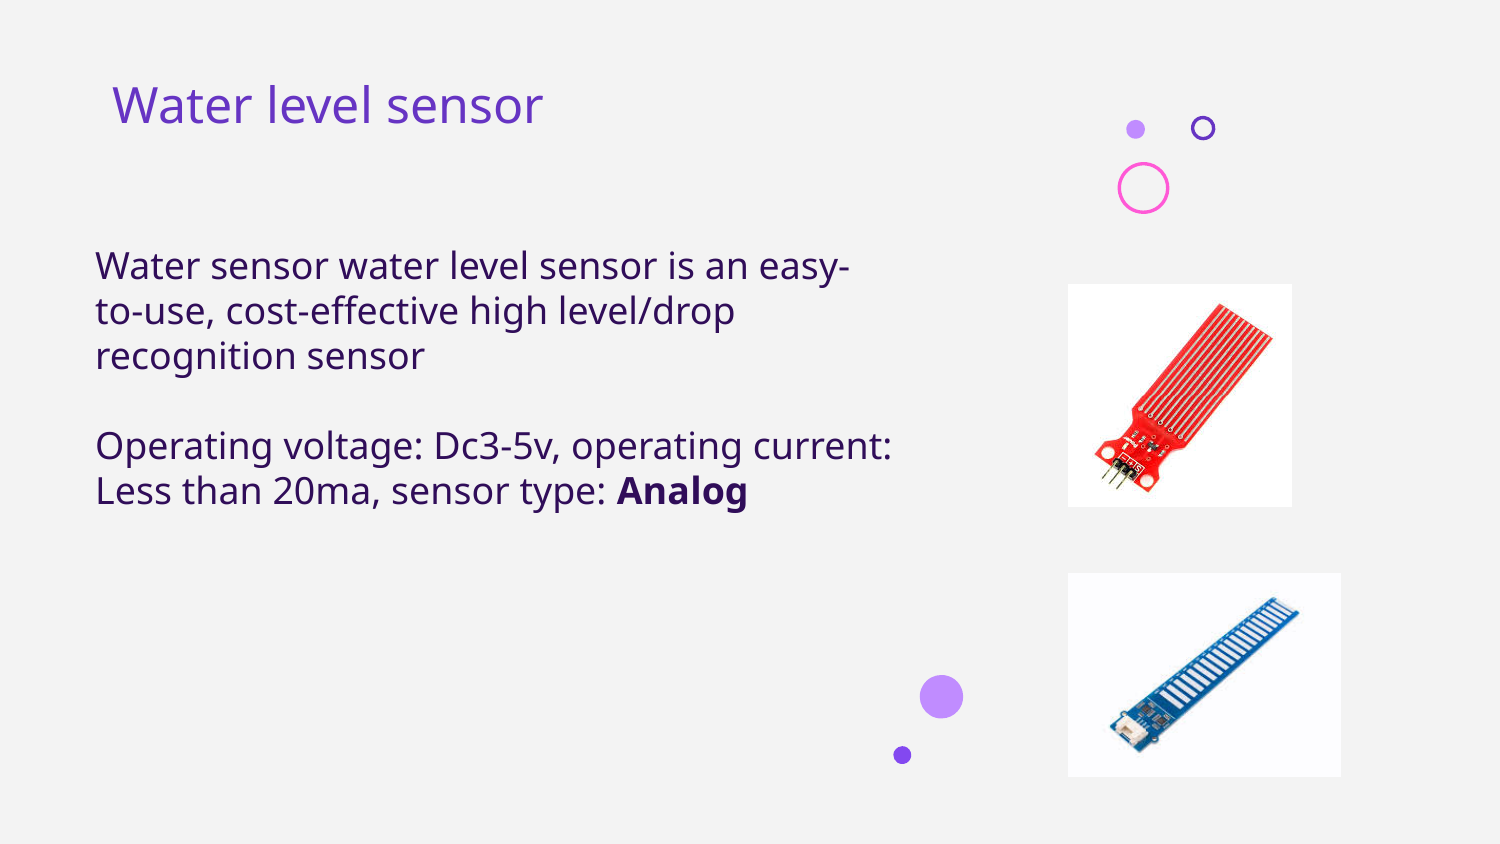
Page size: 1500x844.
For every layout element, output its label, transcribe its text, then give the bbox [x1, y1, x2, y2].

text_box [919, 675, 964, 719]
text_box [893, 746, 912, 764]
title Water level sensor [97, 58, 1500, 166]
picture [1068, 284, 1292, 508]
text_box [1126, 119, 1145, 139]
picture [1068, 573, 1341, 777]
list Water sensor water level sensor is an easy-to-use, cost-effective high level/drop recognition sensor Operating voltage: Dc3-5v, operating current: Less than 20ma, sensor type: Analog [80, 227, 914, 685]
